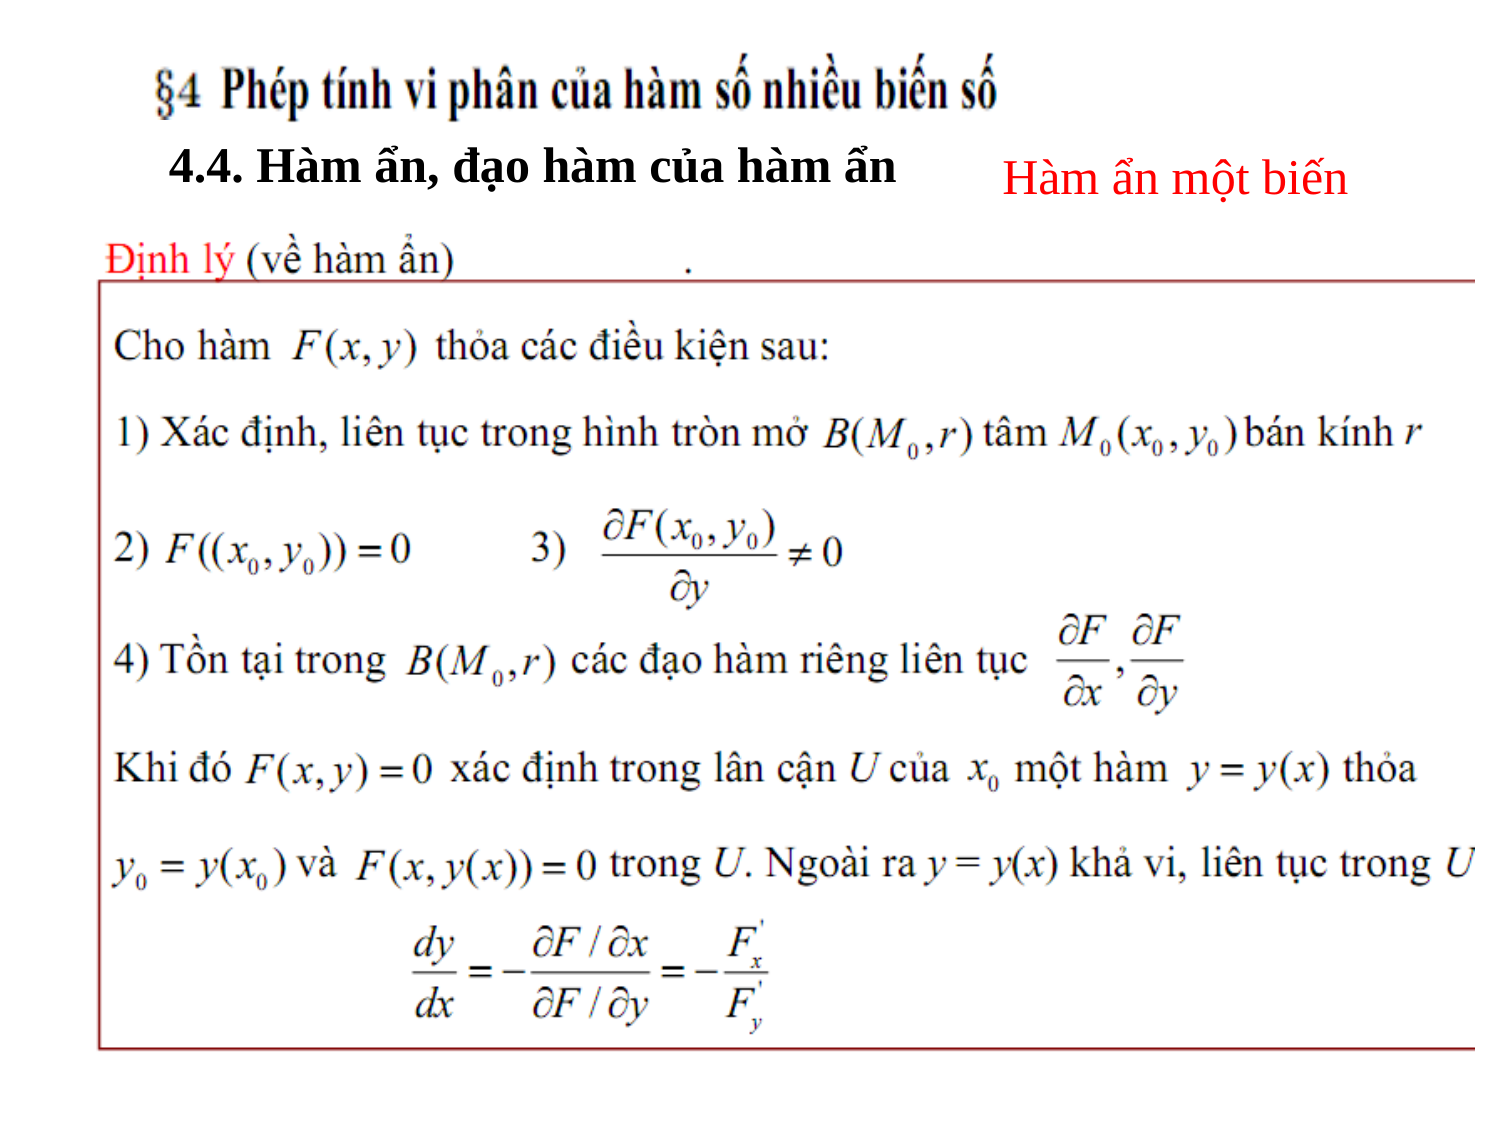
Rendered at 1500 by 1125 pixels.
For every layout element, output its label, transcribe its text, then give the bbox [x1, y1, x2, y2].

text_box Hàm ẩn một biến [987, 137, 1400, 218]
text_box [146, 49, 1261, 206]
picture [87, 224, 1476, 1076]
